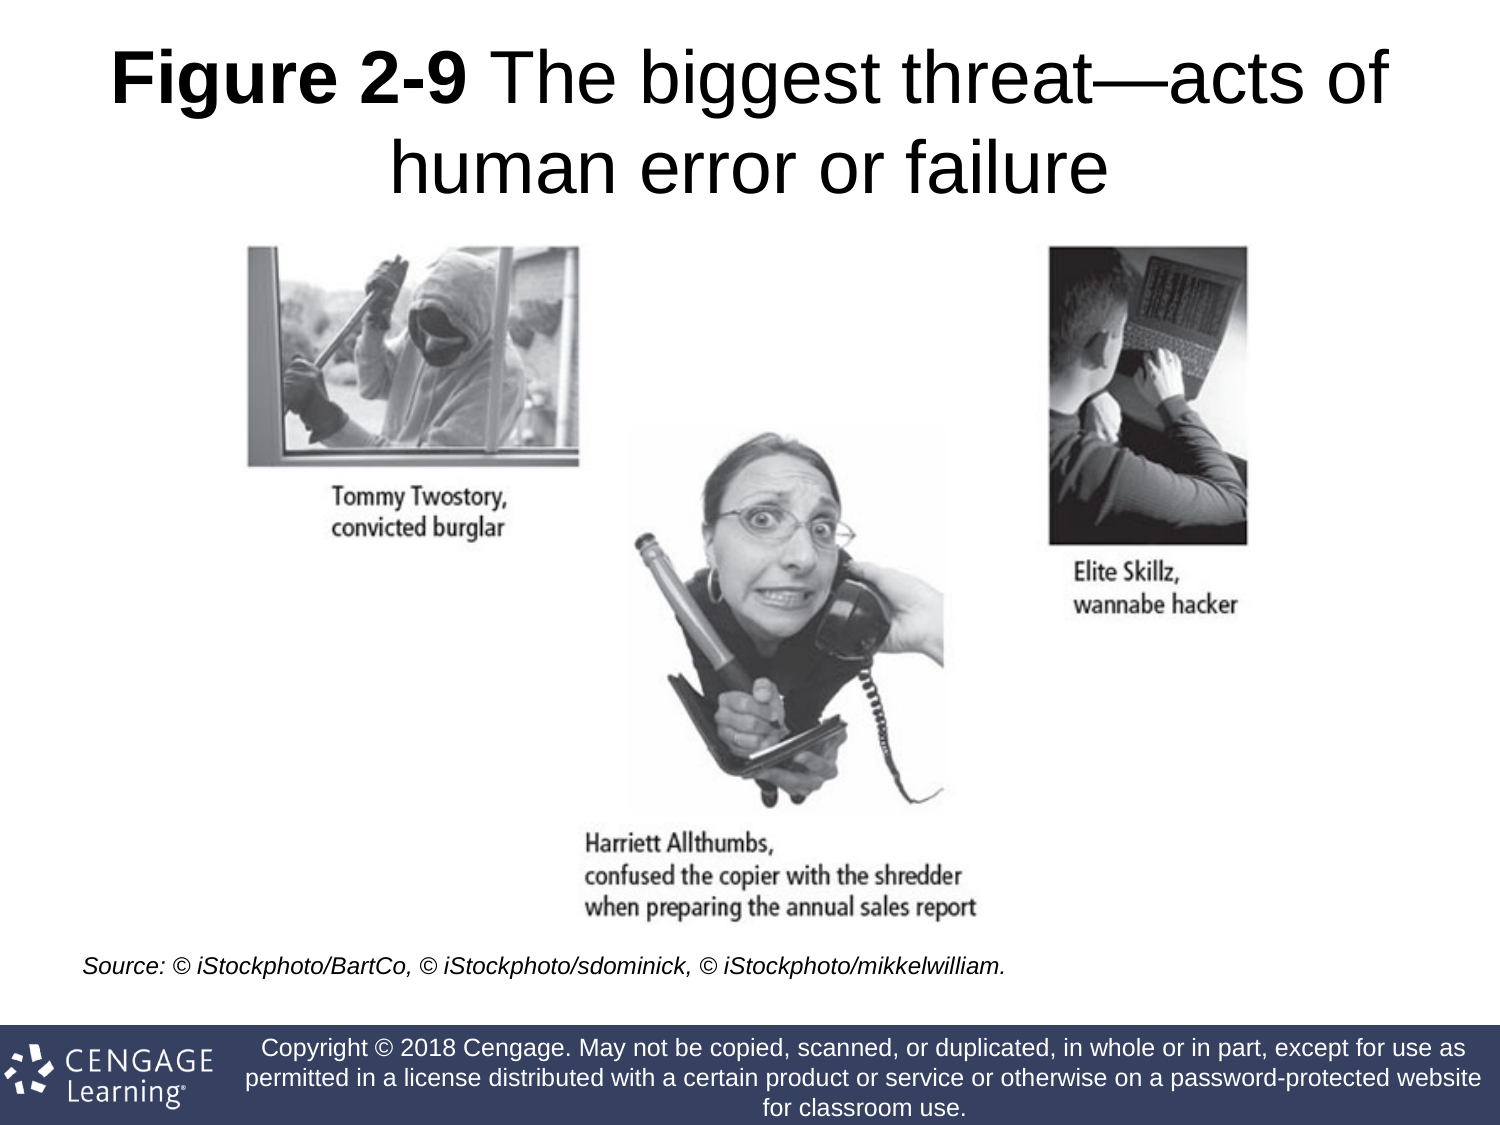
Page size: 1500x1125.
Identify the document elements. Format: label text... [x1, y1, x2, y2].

picture [0, 1040, 216, 1113]
picture [241, 242, 1253, 926]
title Figure 2-9 The biggest threat—acts of human error or failure [0, 24, 1500, 213]
list Source: © iStockphoto/BartCo, © iStockphoto/sdominick, © iStockphoto/mikkelwilliam. [67, 937, 1388, 1000]
